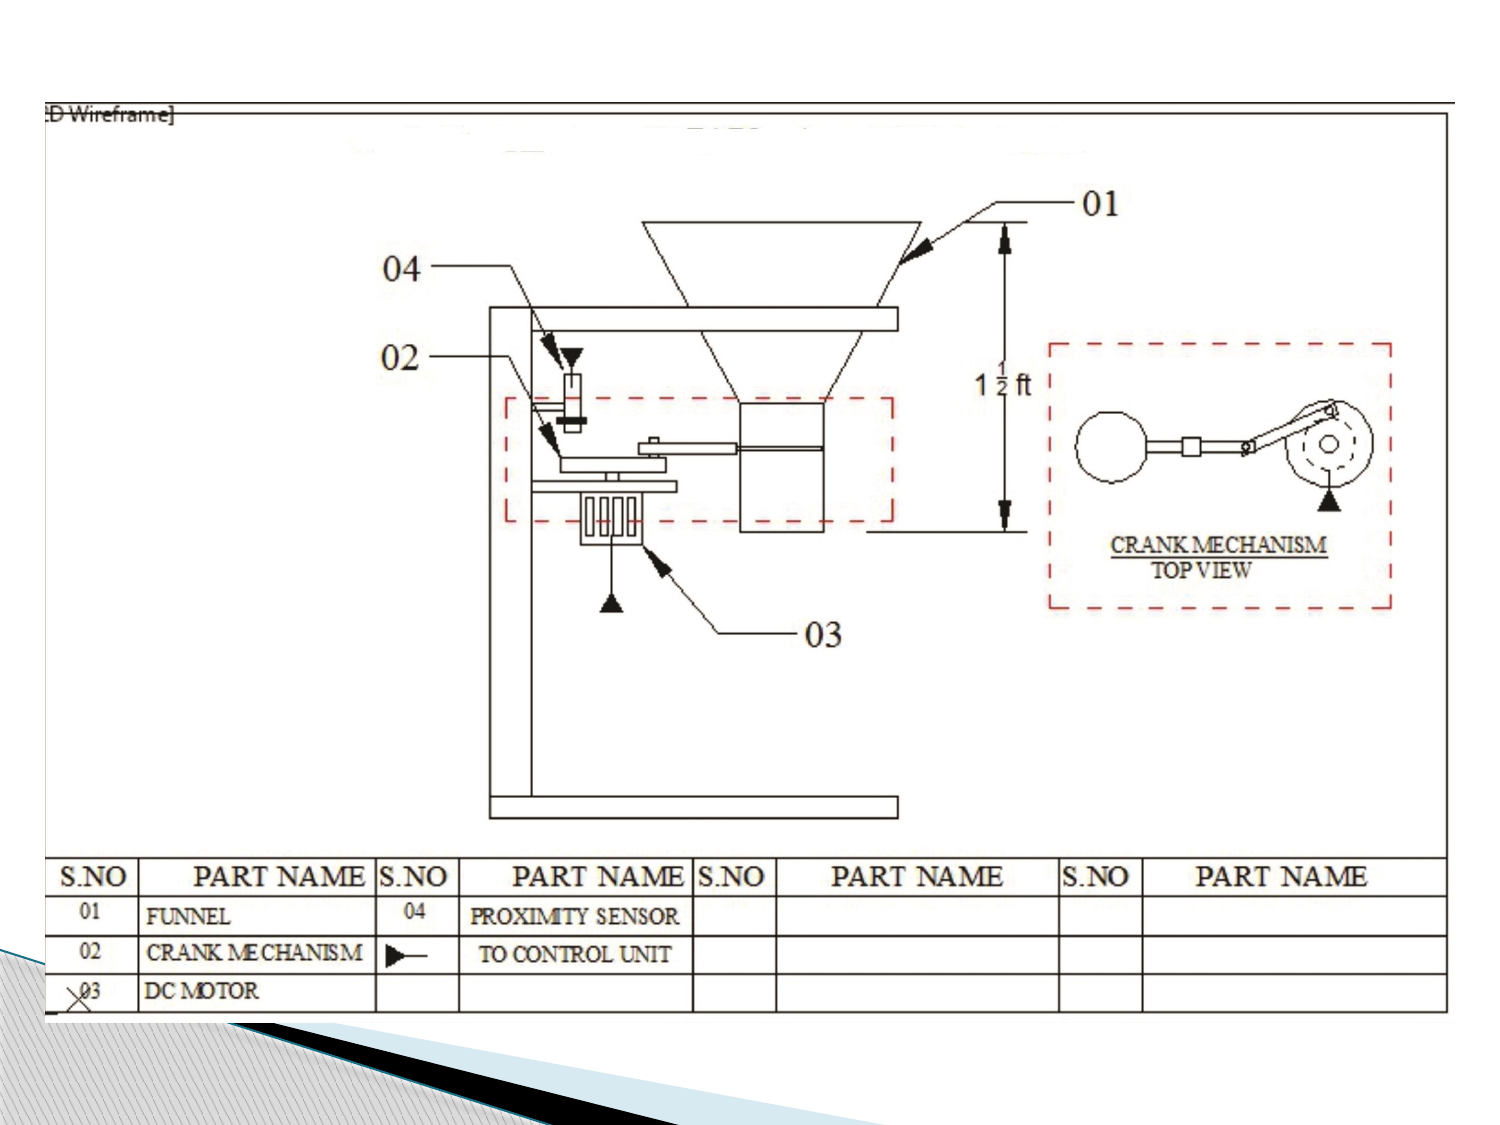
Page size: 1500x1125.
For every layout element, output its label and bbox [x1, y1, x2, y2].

picture [45, 101, 1455, 1023]
